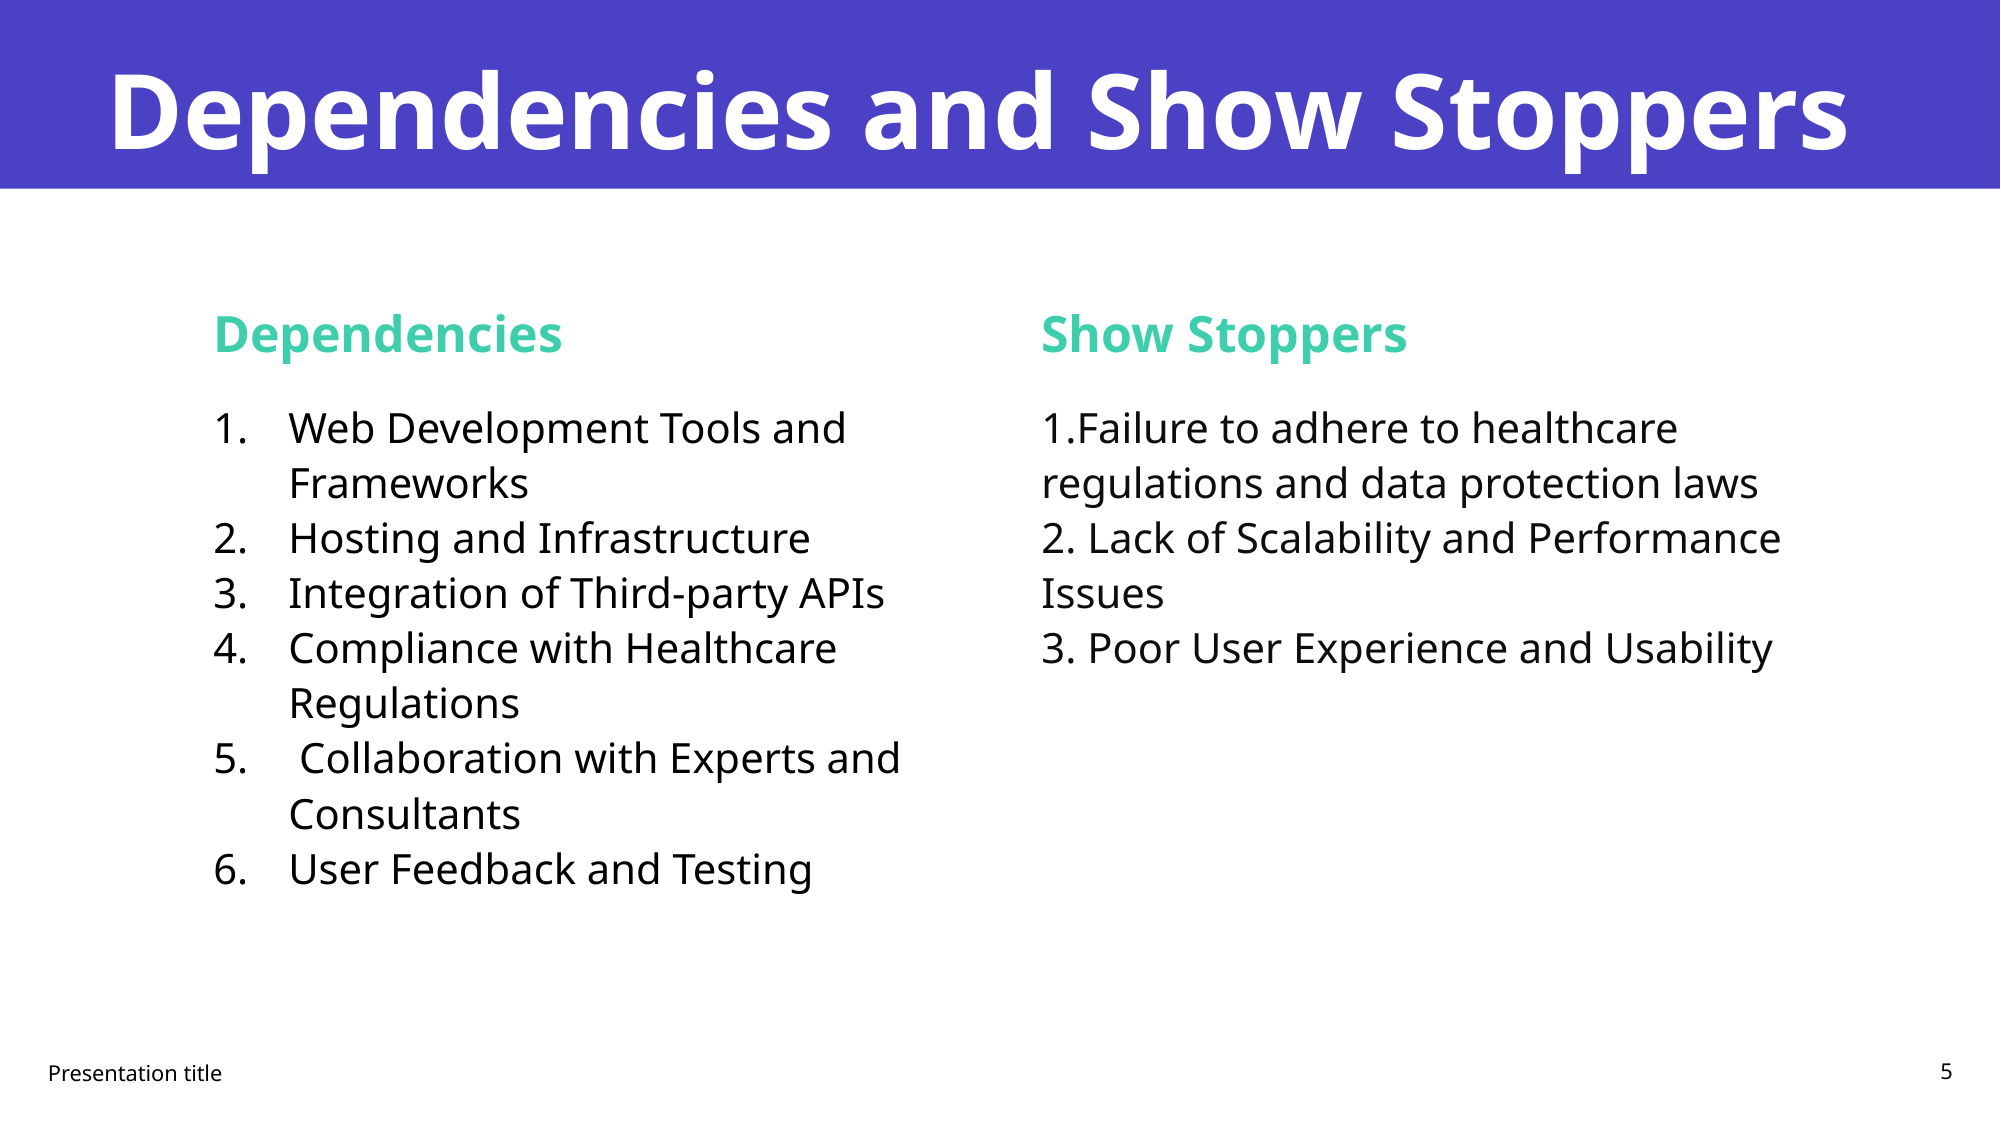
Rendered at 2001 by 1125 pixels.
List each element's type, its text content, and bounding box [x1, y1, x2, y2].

list Show Stoppers [1026, 289, 1807, 388]
title Dependencies and Show Stoppers [64, 44, 1893, 172]
slide_number 5 [1864, 1042, 1968, 1103]
list Web Development Tools and Frameworks Hosting and Infrastructure Integration of Third-party APIs Compliance with Healthcare Regulations Collaboration with Experts and Consultants User Feedback and Testing [198, 389, 979, 942]
footer Presentation title [33, 1042, 827, 1103]
list Dependencies [198, 289, 979, 388]
list 1.Failure to adhere to healthcare regulations and data protection laws 2. Lack of Scalability and Performance Issues 3. Poor User Experience and Usability [1026, 389, 1807, 942]
